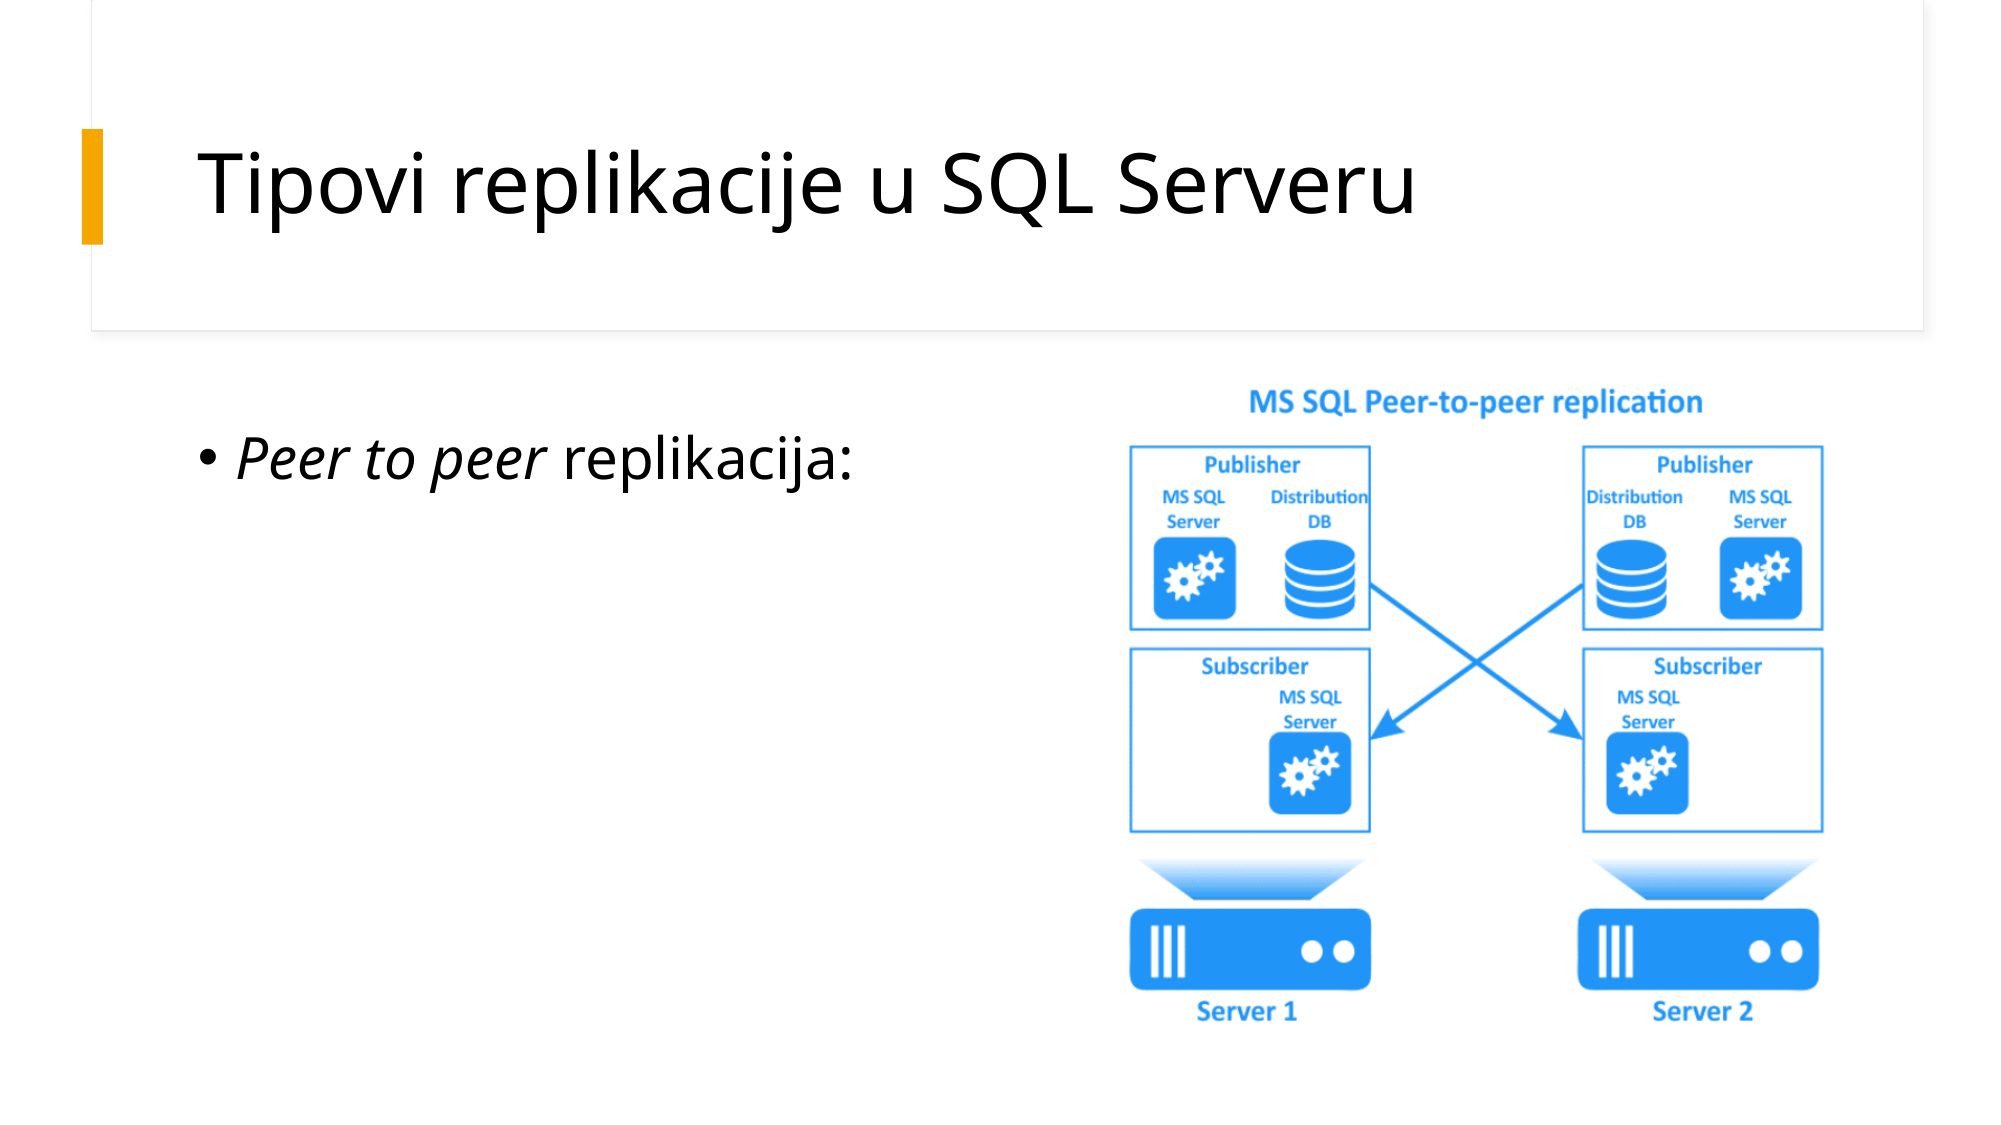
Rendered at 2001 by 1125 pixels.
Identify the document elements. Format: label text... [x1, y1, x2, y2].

list Peer to peer replikacija: [183, 406, 1107, 1013]
title Tipovi replikacije u SQL Serveru [183, 90, 1851, 284]
picture [1107, 372, 1851, 1047]
